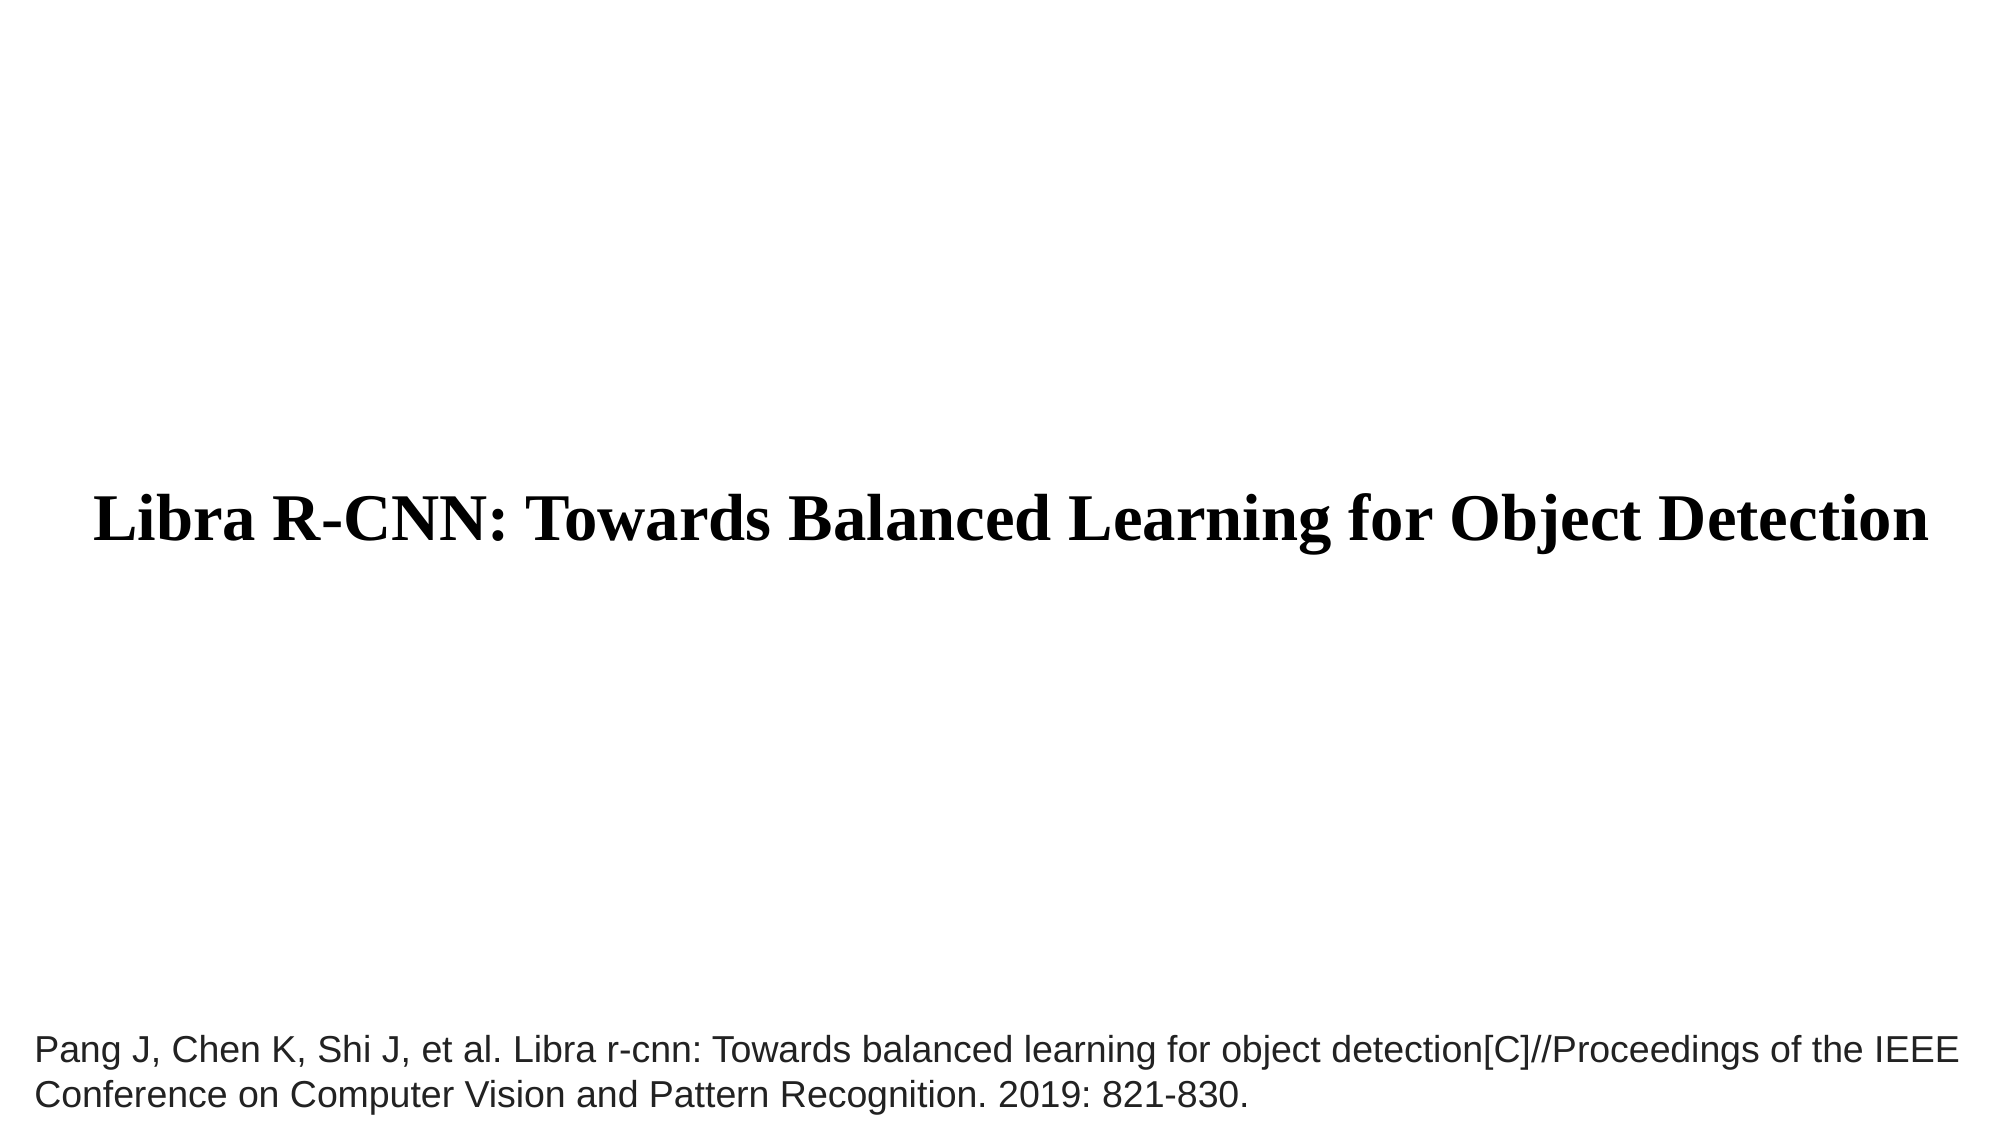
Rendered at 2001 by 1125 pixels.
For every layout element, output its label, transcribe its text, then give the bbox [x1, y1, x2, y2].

text_box Pang J, Chen K, Shi J, et al. Libra r-cnn: Towards balanced learning for object detection[C]//Proceedings of the IEEE Conference on Computer Vision and Pattern Recognition. 2019: 821-830. [19, 1017, 1981, 1123]
text_box Libra R-CNN: Towards Balanced Learning for Object Detection [78, 466, 2000, 562]
